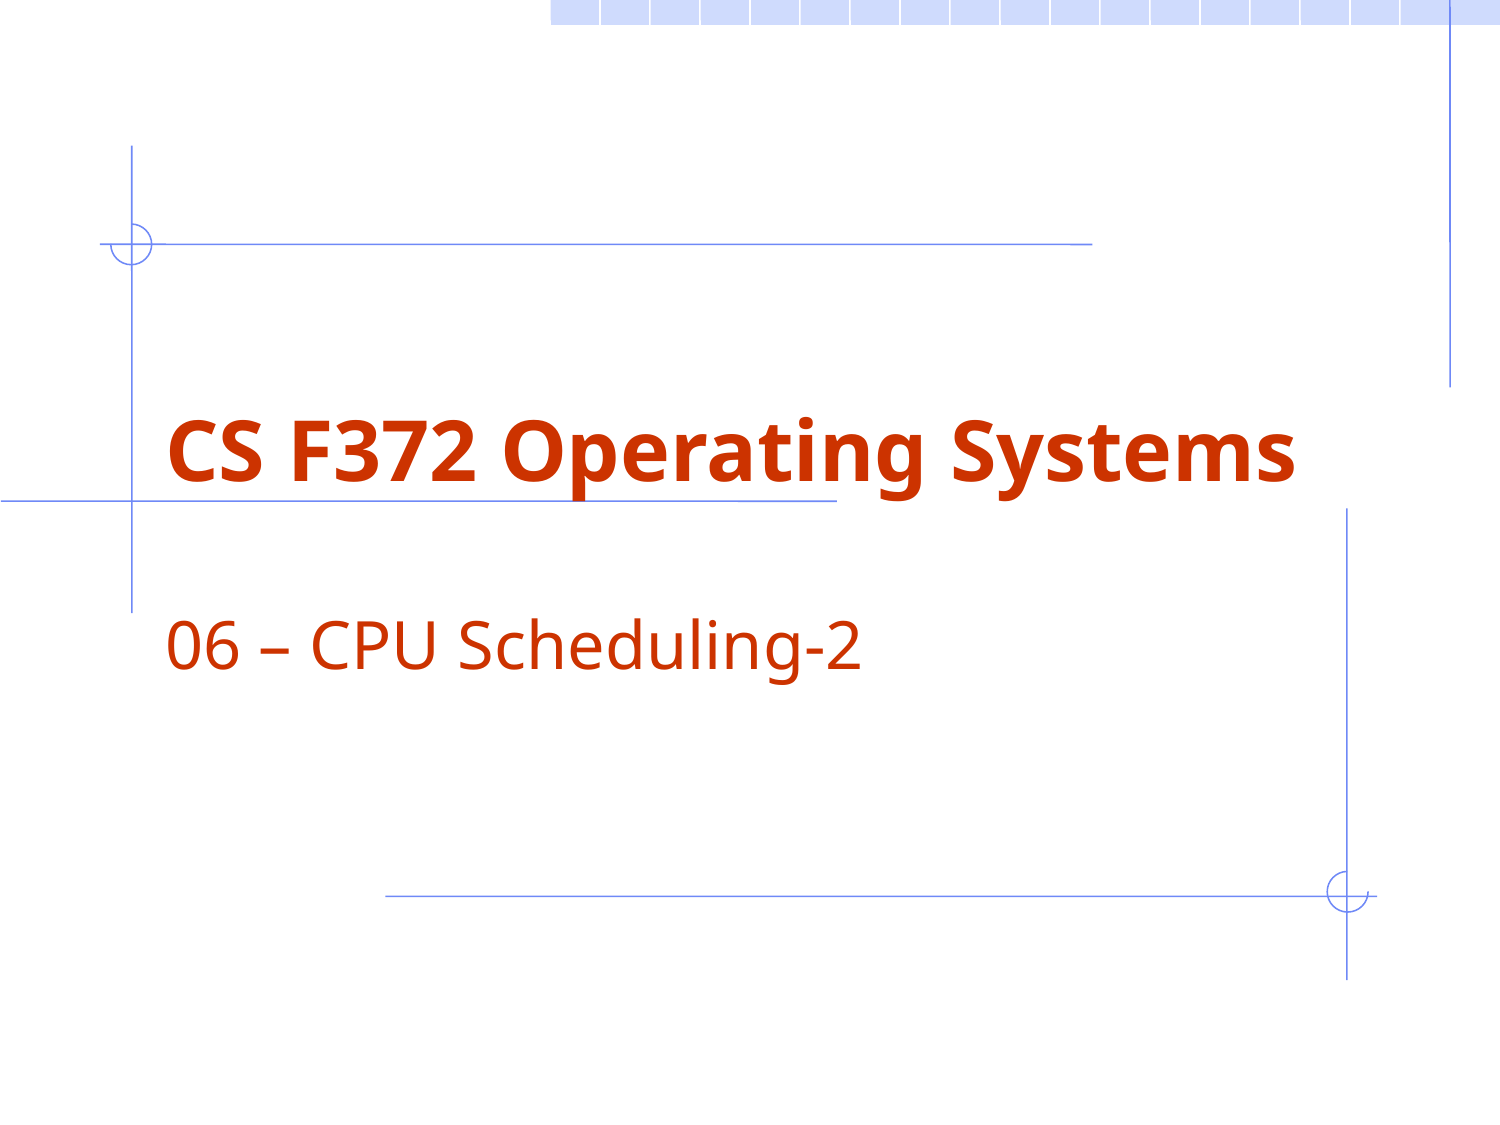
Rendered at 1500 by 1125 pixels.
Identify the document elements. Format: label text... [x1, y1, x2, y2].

subtitle 06 – CPU Scheduling-2 [150, 595, 1350, 709]
title CS F372 Operating Systems [150, 295, 1350, 595]
